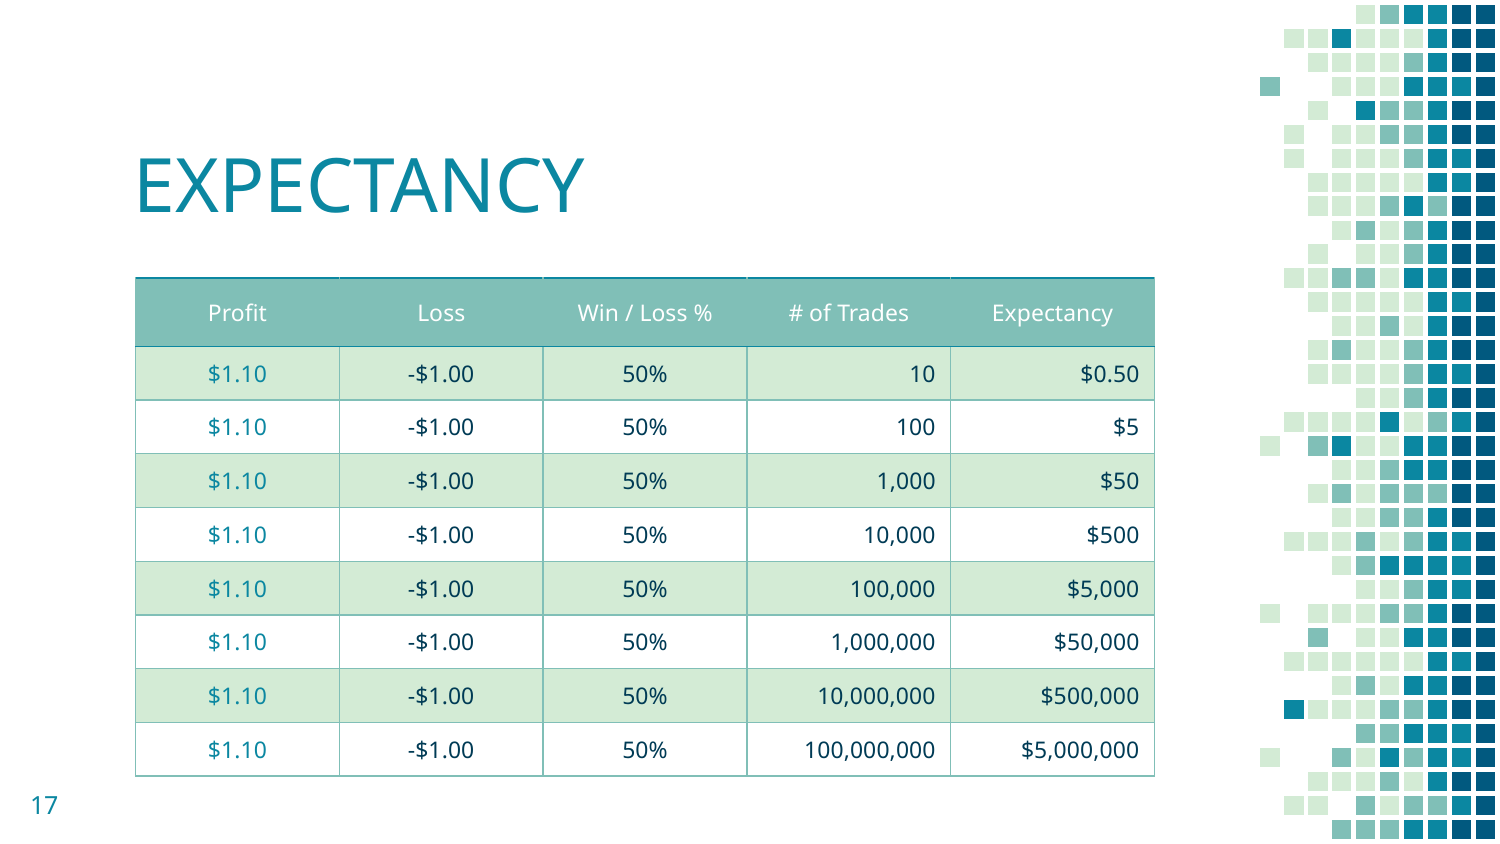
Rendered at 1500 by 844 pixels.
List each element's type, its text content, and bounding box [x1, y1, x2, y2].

table_cell 10,000,000 [748, 669, 950, 722]
table_cell -$1.00 [340, 508, 542, 561]
table_cell 1,000,000 [748, 616, 950, 668]
table_header Loss [340, 279, 542, 346]
table_cell 1,000 [748, 454, 950, 507]
table_cell $1.10 [136, 723, 339, 775]
table_cell 10 [748, 347, 950, 399]
table_cell $1.10 [136, 401, 339, 453]
table_cell $5 [951, 401, 1154, 453]
table_cell 50% [544, 669, 746, 722]
table_cell 50% [544, 562, 746, 614]
table_cell 50% [544, 401, 746, 453]
table_cell 50% [544, 616, 746, 668]
table_cell -$1.00 [340, 401, 542, 453]
table_cell -$1.00 [340, 454, 542, 507]
table_cell $500,000 [951, 669, 1154, 722]
table_cell $5,000,000 [951, 723, 1154, 775]
table_cell $1.10 [136, 562, 339, 614]
table_cell 100 [748, 401, 950, 453]
table_cell $0.50 [951, 347, 1154, 399]
table_cell -$1.00 [340, 562, 542, 614]
table_cell $1.10 [136, 669, 339, 722]
table_header Profit [136, 279, 339, 346]
table_header Expectancy [951, 279, 1154, 346]
table_cell $500 [951, 508, 1154, 561]
table_cell 10,000 [748, 508, 950, 561]
table_cell -$1.00 [340, 347, 542, 399]
slide_number 17 [15, 774, 105, 839]
table_header Win / Loss % [544, 279, 746, 346]
table_cell -$1.00 [340, 723, 542, 775]
table_cell -$1.00 [340, 616, 542, 668]
table_header # of Trades [748, 279, 950, 346]
table_cell 50% [544, 454, 746, 507]
table_cell $50 [951, 454, 1154, 507]
table_cell $50,000 [951, 616, 1154, 668]
table_cell 100,000,000 [748, 723, 950, 775]
table_cell 50% [544, 347, 746, 399]
table_cell $1.10 [136, 347, 339, 399]
table_cell $1.10 [136, 508, 339, 561]
table_cell -$1.00 [340, 669, 542, 722]
table_cell 50% [544, 723, 746, 775]
table_cell 50% [544, 508, 746, 561]
text_box EXPECTANCY [118, 122, 1228, 243]
table_cell $1.10 [136, 616, 339, 668]
table_cell 100,000 [748, 562, 950, 614]
table_cell $5,000 [951, 562, 1154, 614]
table_cell $1.10 [136, 454, 339, 507]
